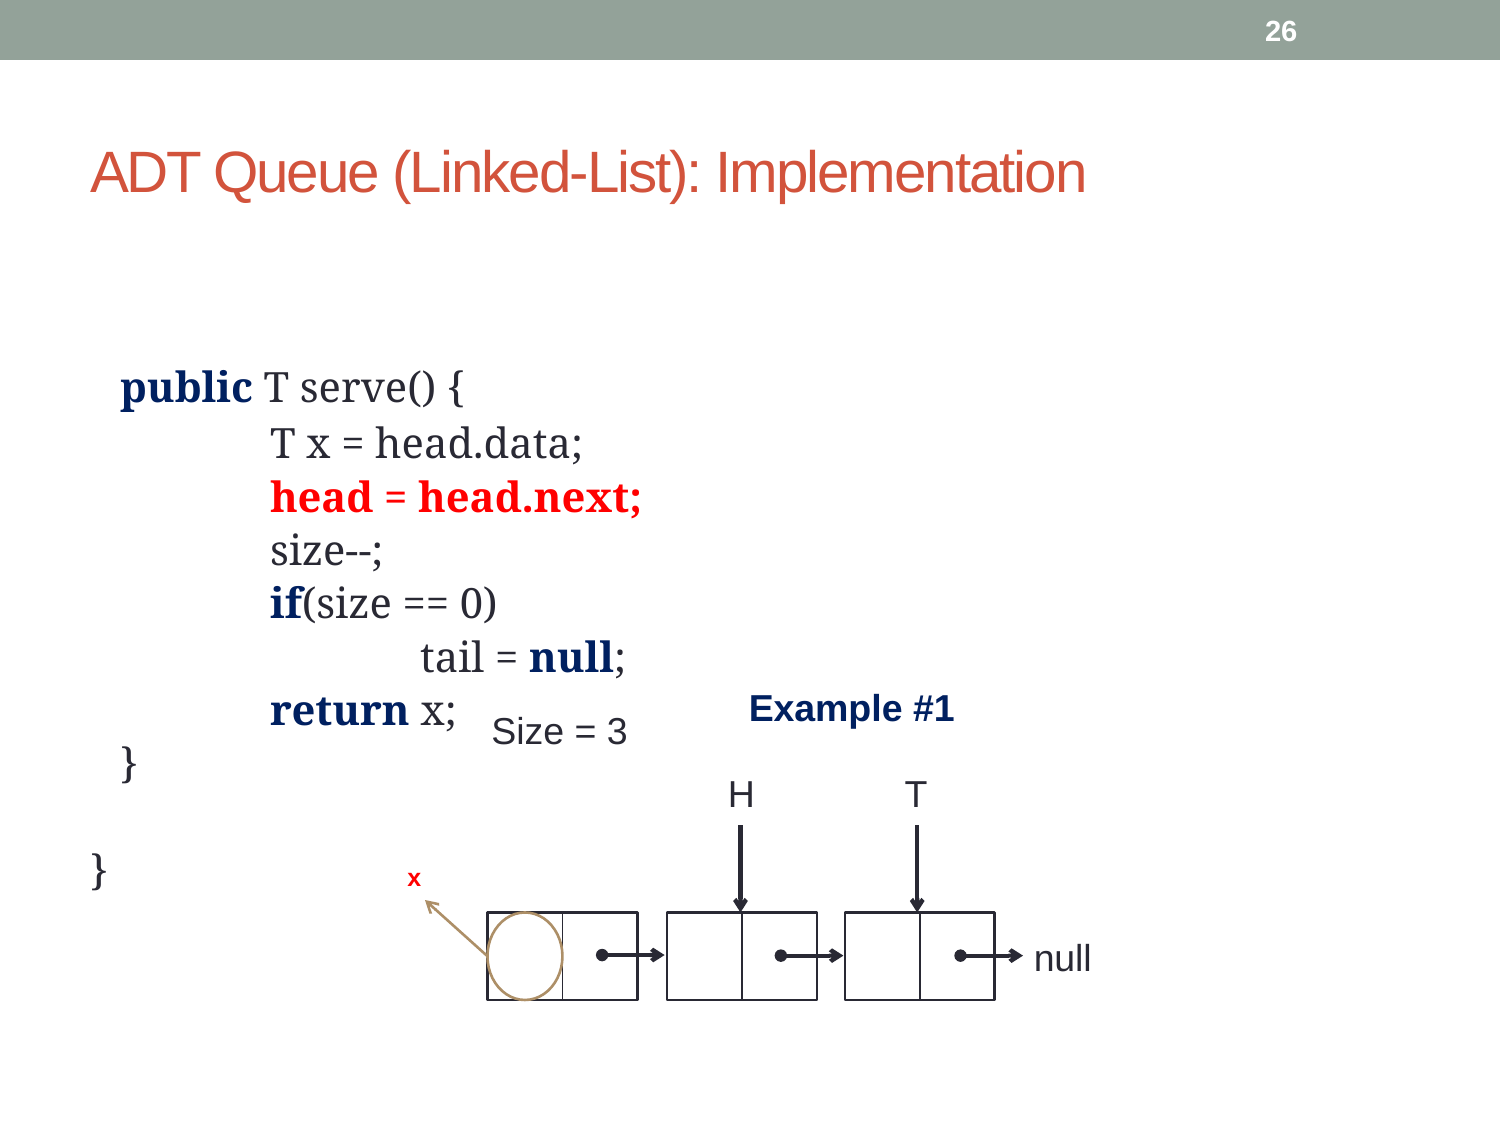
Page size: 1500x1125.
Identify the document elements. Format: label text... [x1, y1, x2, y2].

text_box [749, 910, 819, 1002]
slide_number 62 [819, 958, 830, 962]
slide_number 62 [657, 956, 665, 961]
slide_number 62 [919, 828, 924, 899]
text_box [532, 910, 640, 1002]
slide_number 26 [1250, 3, 1425, 57]
text_box T [889, 762, 943, 823]
title ADT Queue (Linked-List): Implementation [75, 87, 1425, 250]
text_box Example #1 [733, 676, 970, 737]
text_box [486, 910, 559, 1003]
text_box Size = 3 [476, 699, 643, 760]
text_box [496, 910, 518, 923]
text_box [424, 899, 488, 957]
text_box [926, 910, 997, 1002]
text_box [843, 910, 917, 1002]
text_box [917, 910, 926, 1002]
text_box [607, 957, 640, 961]
slide_number 62 [997, 958, 1009, 962]
text_box [965, 958, 997, 962]
text_box [485, 965, 516, 1002]
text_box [563, 916, 569, 1002]
text_box [665, 910, 739, 1002]
text_box null [1018, 926, 1107, 987]
slide_number 62 [640, 957, 650, 961]
text_box x [392, 854, 437, 900]
text_box 2 [741, 910, 749, 1002]
list public T serve() { T x = head.data; head = head.next; size--; if(size == 0) tail = null; return x; } } [75, 262, 1425, 1063]
text_box H [713, 762, 770, 823]
text_box 2 [786, 958, 819, 962]
slide_number 62 [743, 828, 747, 899]
